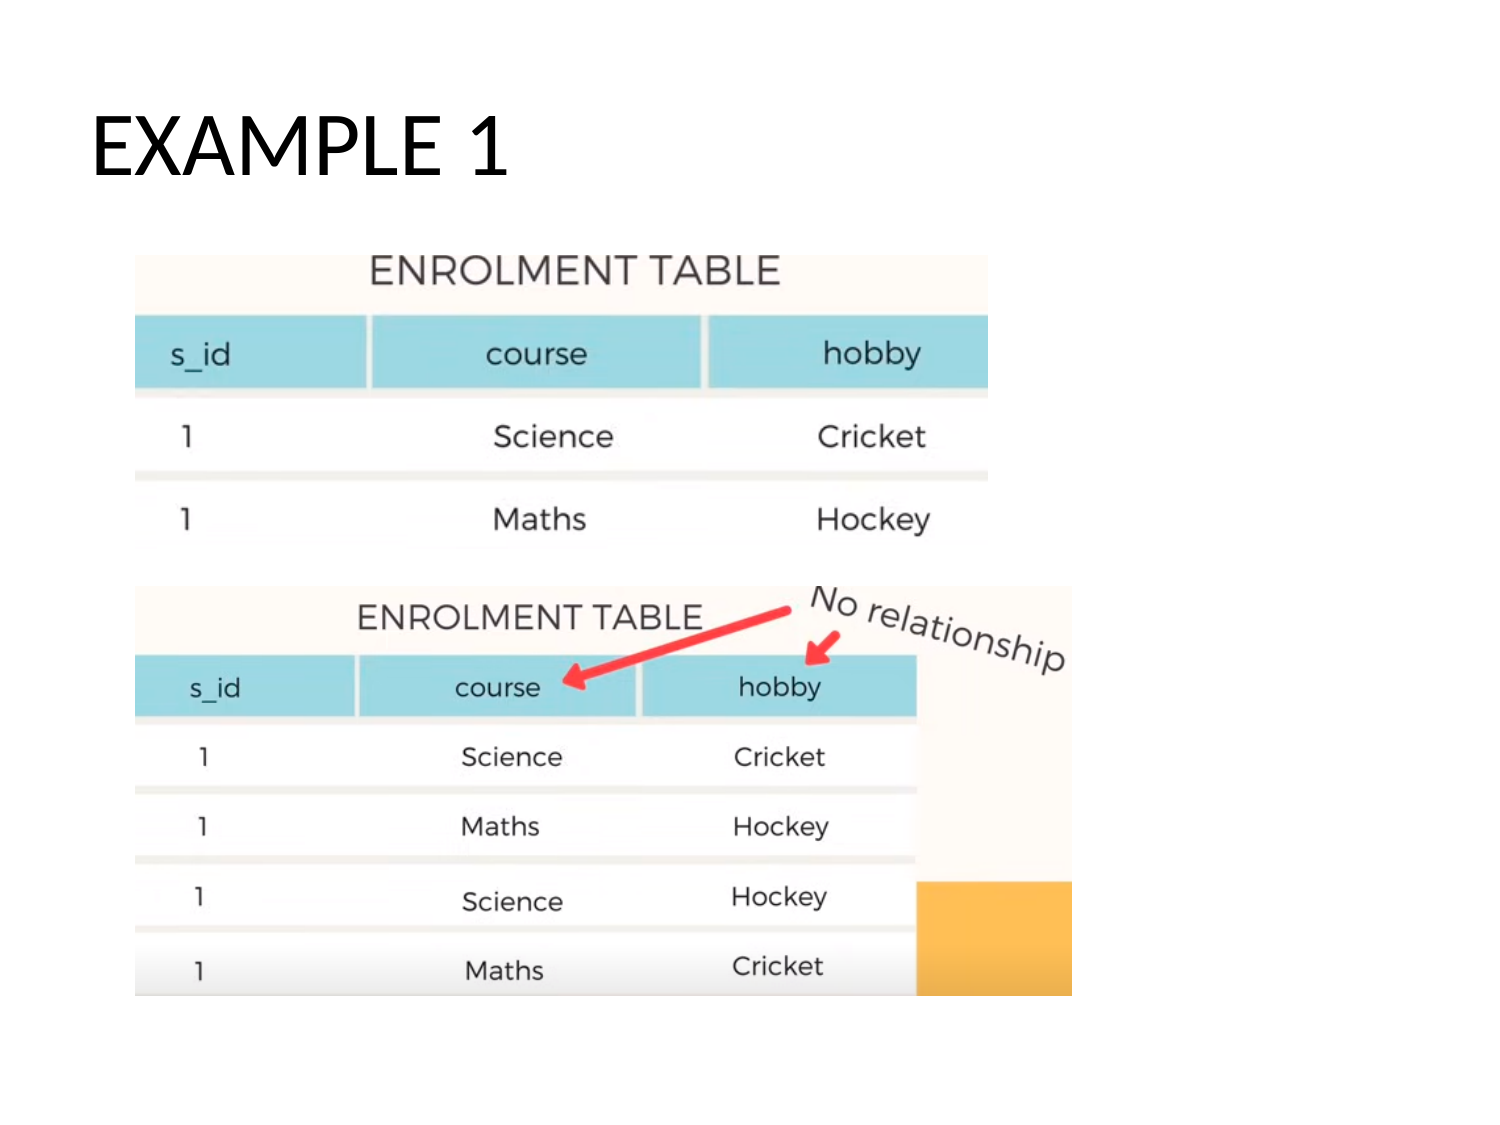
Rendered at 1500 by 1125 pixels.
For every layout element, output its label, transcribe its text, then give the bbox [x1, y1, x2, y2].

picture [135, 585, 1072, 997]
picture [135, 255, 988, 550]
title EXAMPLE 1 [75, 45, 1425, 233]
